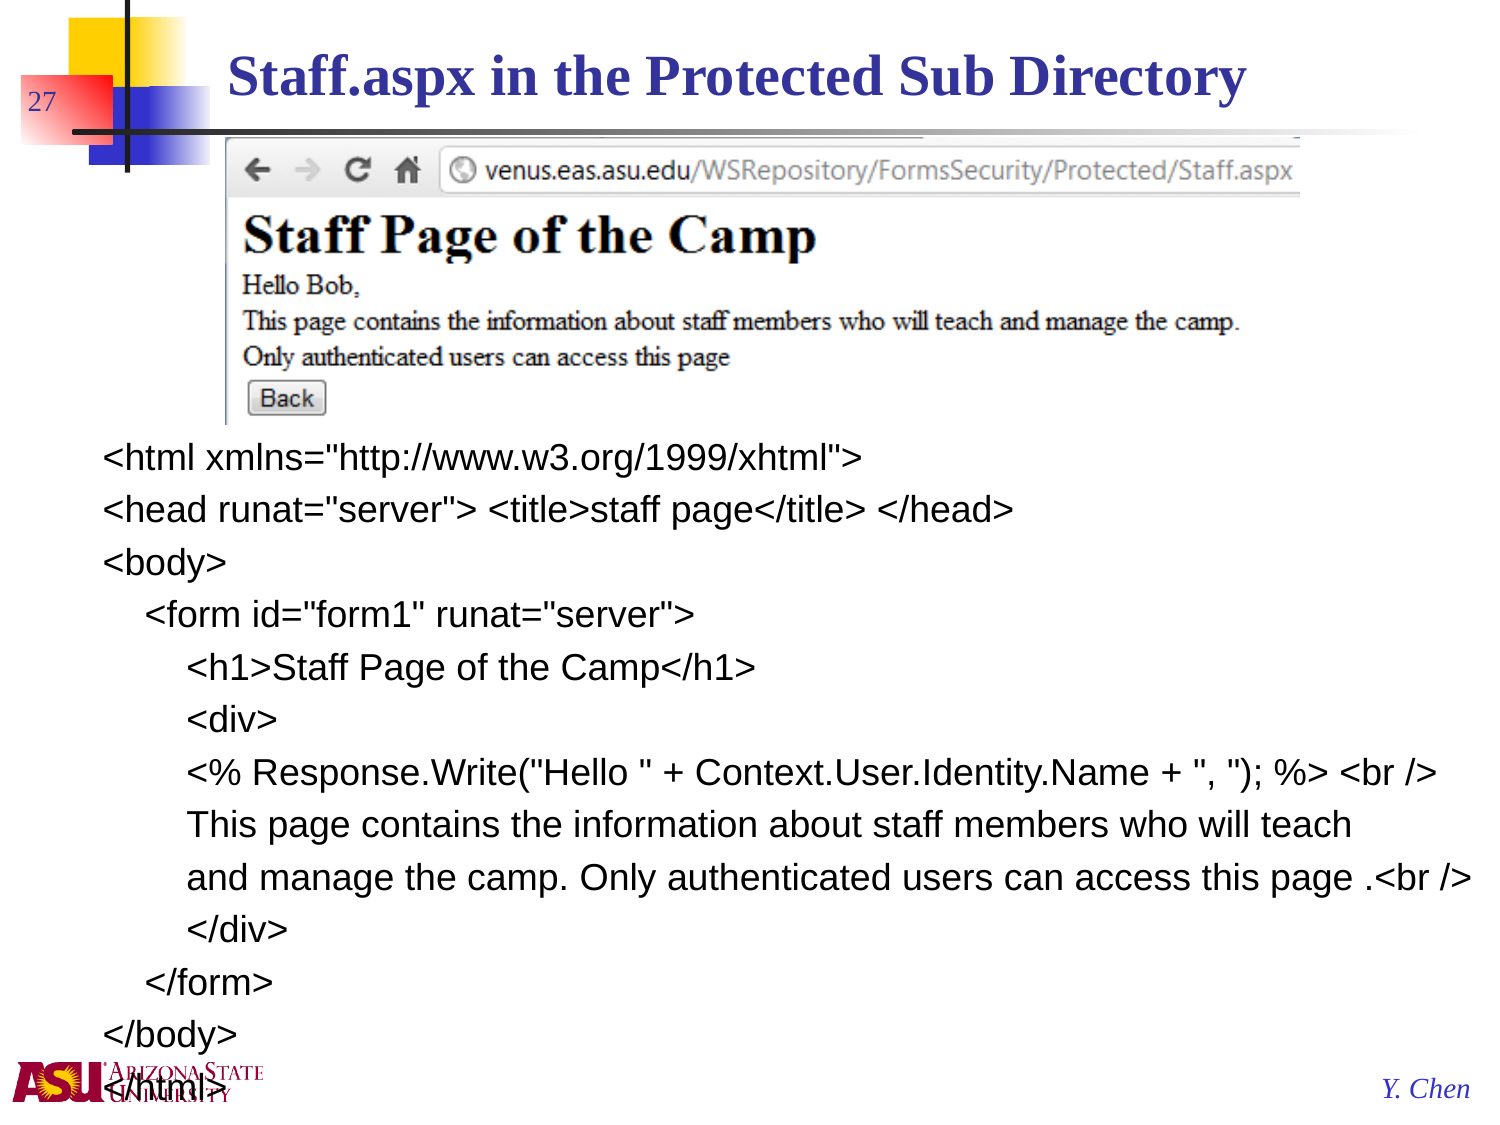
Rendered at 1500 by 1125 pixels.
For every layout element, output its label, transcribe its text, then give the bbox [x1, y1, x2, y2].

title Staff.aspx in the Protected Sub Directory [212, 12, 1463, 115]
list <html xmlns="http://www.w3.org/1999/xhtml"> <head runat="server"> <title>staff page</title> </head> <body> <form id="form1" runat="server"> <h1>Staff Page of the Camp</h1> <div> <% Response.Write("Hello " + Context.User.Identity.Name + ", "); %> <br /> This page contains the information about staff members who will teach and manage the camp. Only authenticated users can access this page .<br /> </div> </form> </body> </html> [87, 425, 1500, 1125]
picture [12, 1062, 87, 1102]
picture [224, 137, 1301, 426]
slide_number 27 [12, 49, 126, 126]
